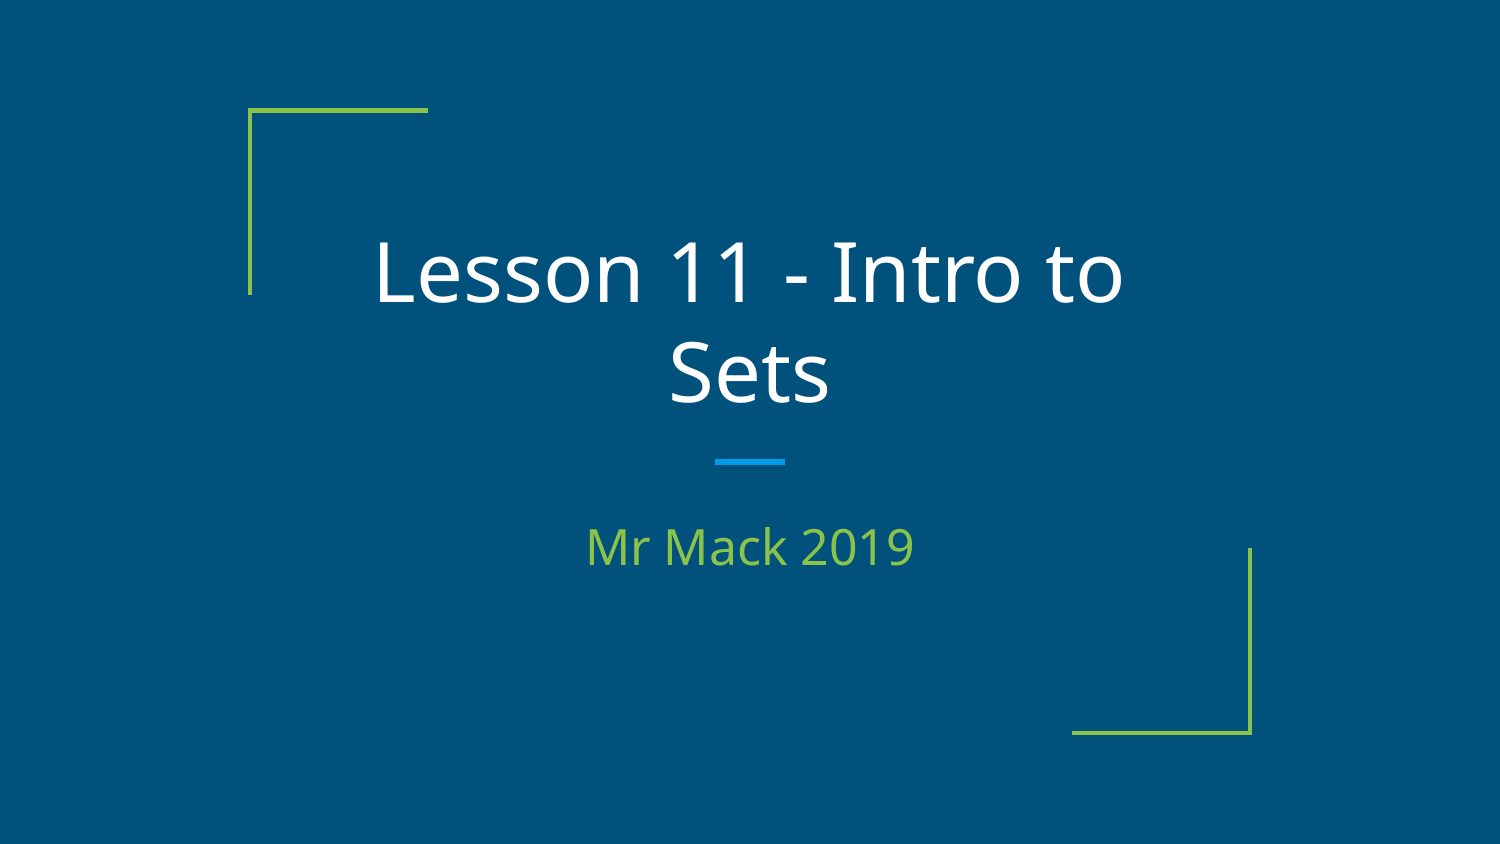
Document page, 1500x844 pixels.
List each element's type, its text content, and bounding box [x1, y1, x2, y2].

subtitle Mr Mack 2019 [275, 500, 1225, 650]
title Lesson 11 - Intro to Sets [275, 195, 1225, 435]
